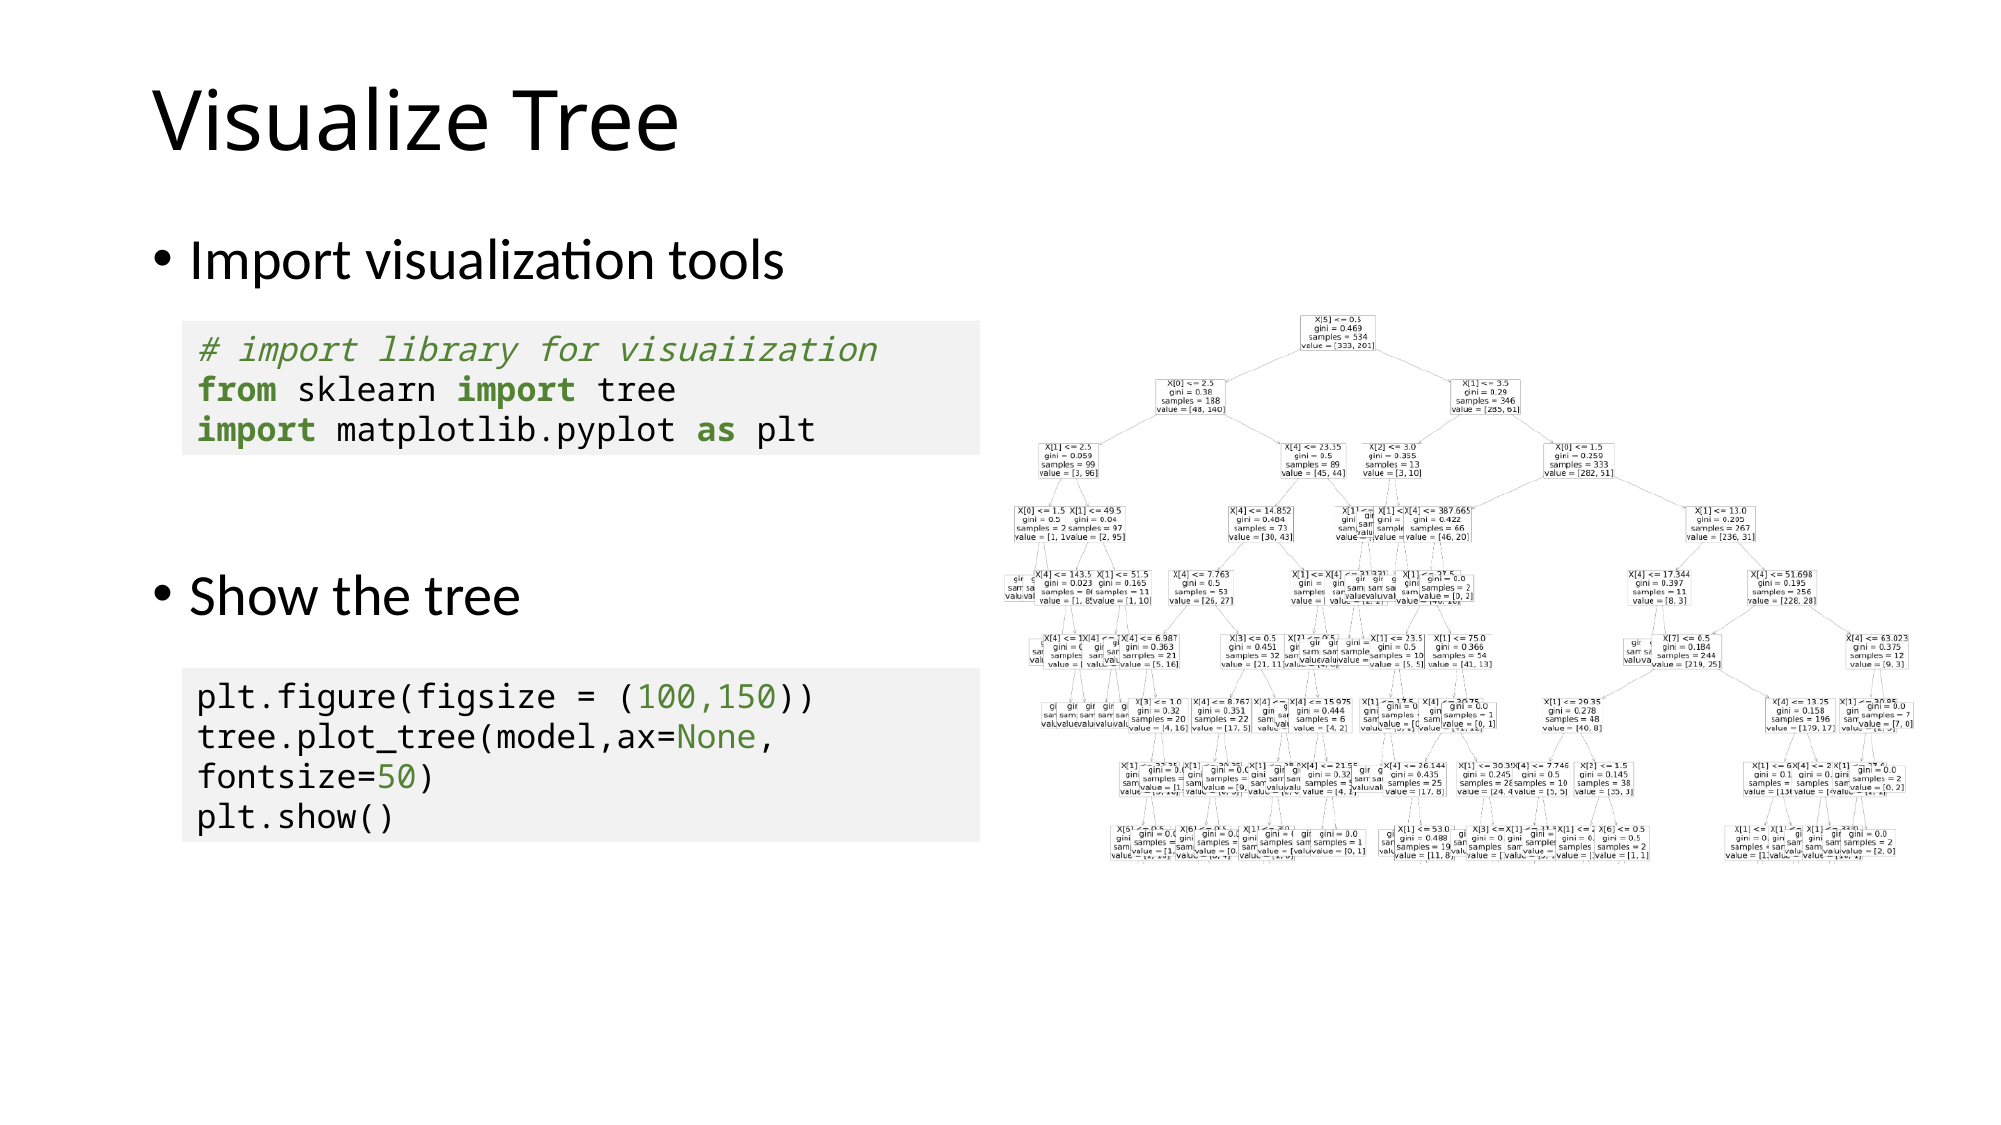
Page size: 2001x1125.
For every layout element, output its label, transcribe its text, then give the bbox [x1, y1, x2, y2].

picture [980, 296, 1920, 864]
list Import visualization tools Show the tree [137, 222, 1863, 1028]
title Visualize Tree [137, 27, 1863, 219]
text_box plt.figure(figsize = (100,150)) tree.plot_tree(model,ax=None, fontsize=50) plt.show() [181, 667, 980, 843]
text_box # import library for visuaiization from sklearn import tree import matplotlib.pyplot as plt [181, 320, 980, 456]
